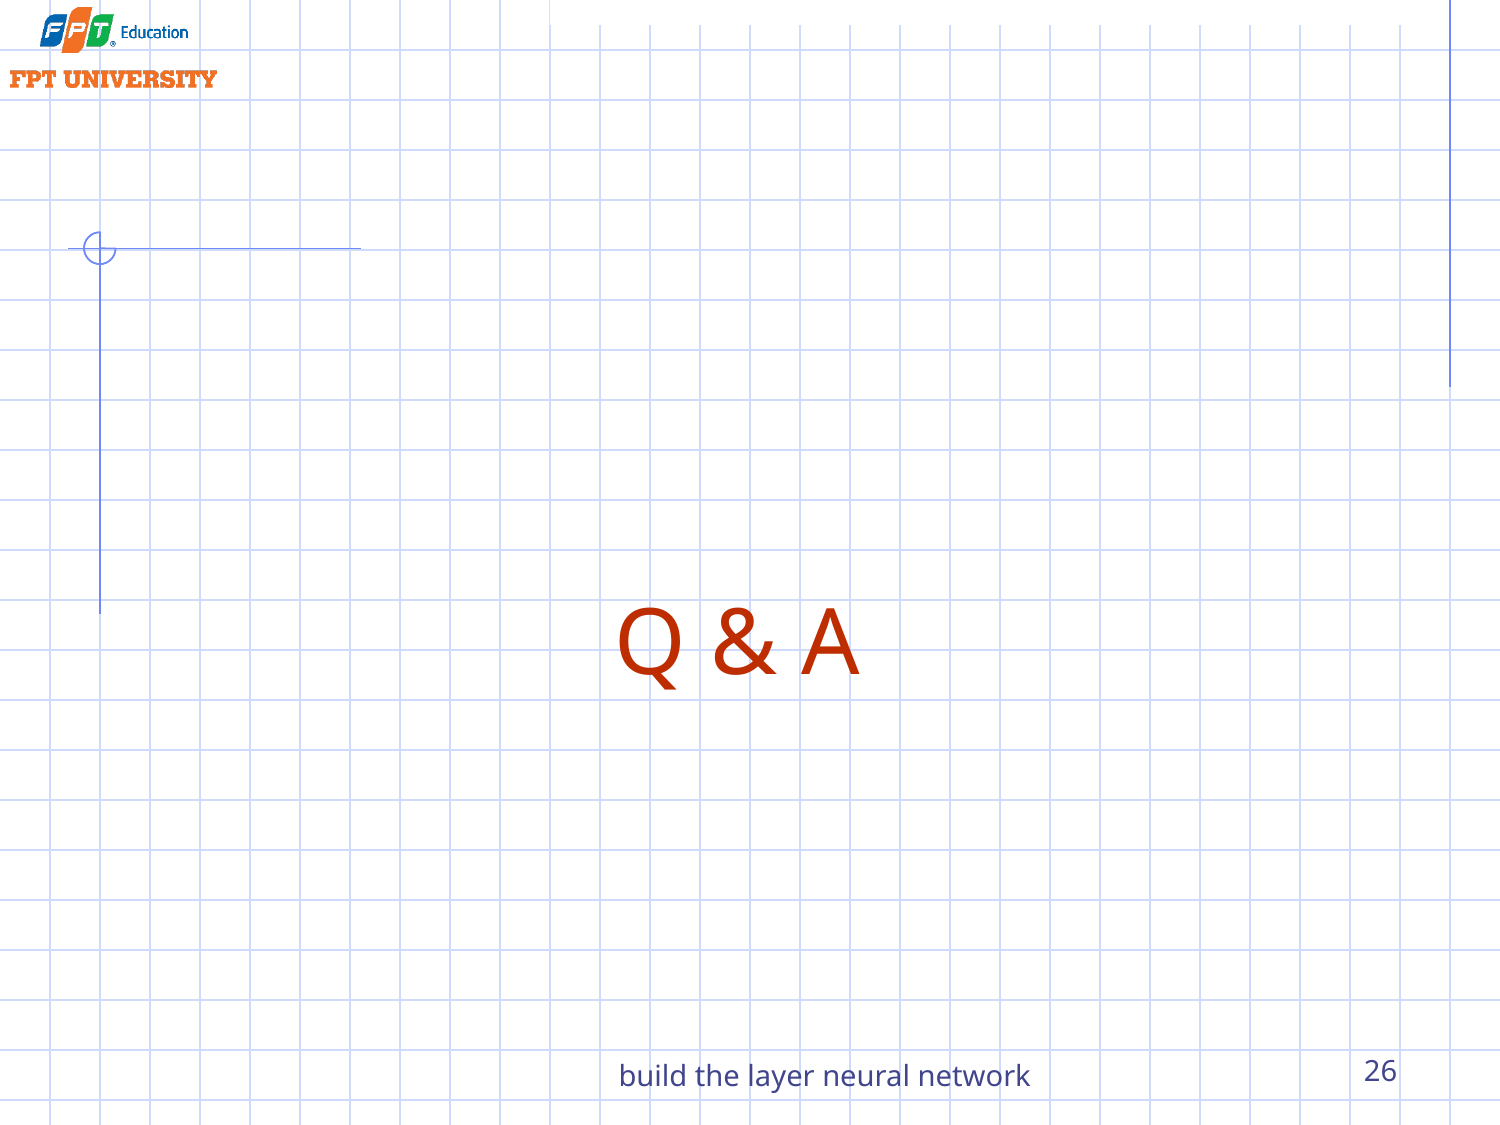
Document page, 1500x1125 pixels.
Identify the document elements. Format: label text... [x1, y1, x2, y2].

picture [10, 6, 217, 88]
text_box ‹#› [1099, 1024, 1413, 1100]
title Q & A [187, 512, 1288, 700]
text_box build the layer neural network [587, 1024, 1063, 1100]
